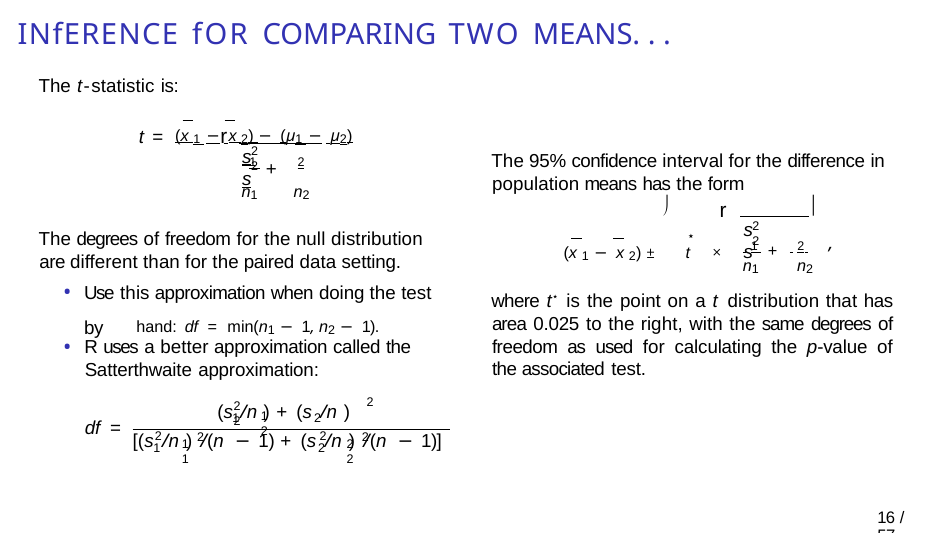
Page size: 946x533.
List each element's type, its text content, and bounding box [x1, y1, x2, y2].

text_box The t-statistic is: [36, 71, 180, 97]
slide_number 13 / 57 [871, 508, 930, 533]
title Inference for comparing two means. . . [15, 12, 693, 105]
text_box ⋆ [685, 225, 698, 230]
text_box n1 n2 [235, 169, 311, 206]
text_box 2 [364, 392, 376, 410]
text_box [(s /n ) /(n − 1) + (s /n ) /(n − 1)] [130, 426, 453, 451]
text_box , [826, 228, 836, 253]
text_box 2 2 [248, 140, 306, 152]
text_box s s [240, 142, 248, 169]
text_box R uses a better approximation called the [61, 332, 412, 358]
text_box [206, 379, 369, 426]
text_box 1 2 [247, 152, 308, 169]
text_box t = r [136, 121, 242, 148]
text_box df = [82, 413, 128, 438]
text_box 1 + 2 [736, 220, 813, 243]
text_box The degrees of freedom for the null distribution are different than for the paired data setting. Use this approximation when doing the test by hand: df = min(n1 − 1, n2 − 1). [32, 224, 460, 340]
text_box   [660, 191, 828, 219]
text_box The 95% confidence interval for the difference in population means has the form [489, 147, 886, 195]
text_box 1 1 [179, 451, 241, 467]
text_box 2 2 [344, 451, 406, 467]
text_box (x 1 − x 2) − (µ1 − µ2) [168, 112, 357, 149]
text_box (x 1 − x 2) ± t × [553, 230, 722, 267]
text_box where t⋆ is the point on a t distribution that has area 0.025 to the right, with the same degrees of freedom as used for calculating the p-value of the associated test. [485, 287, 898, 380]
text_box n1 n2 [734, 243, 814, 279]
text_box 1 [151, 451, 162, 455]
text_box 2 [316, 451, 327, 455]
text_box Satterthwaite approximation: [82, 355, 320, 381]
